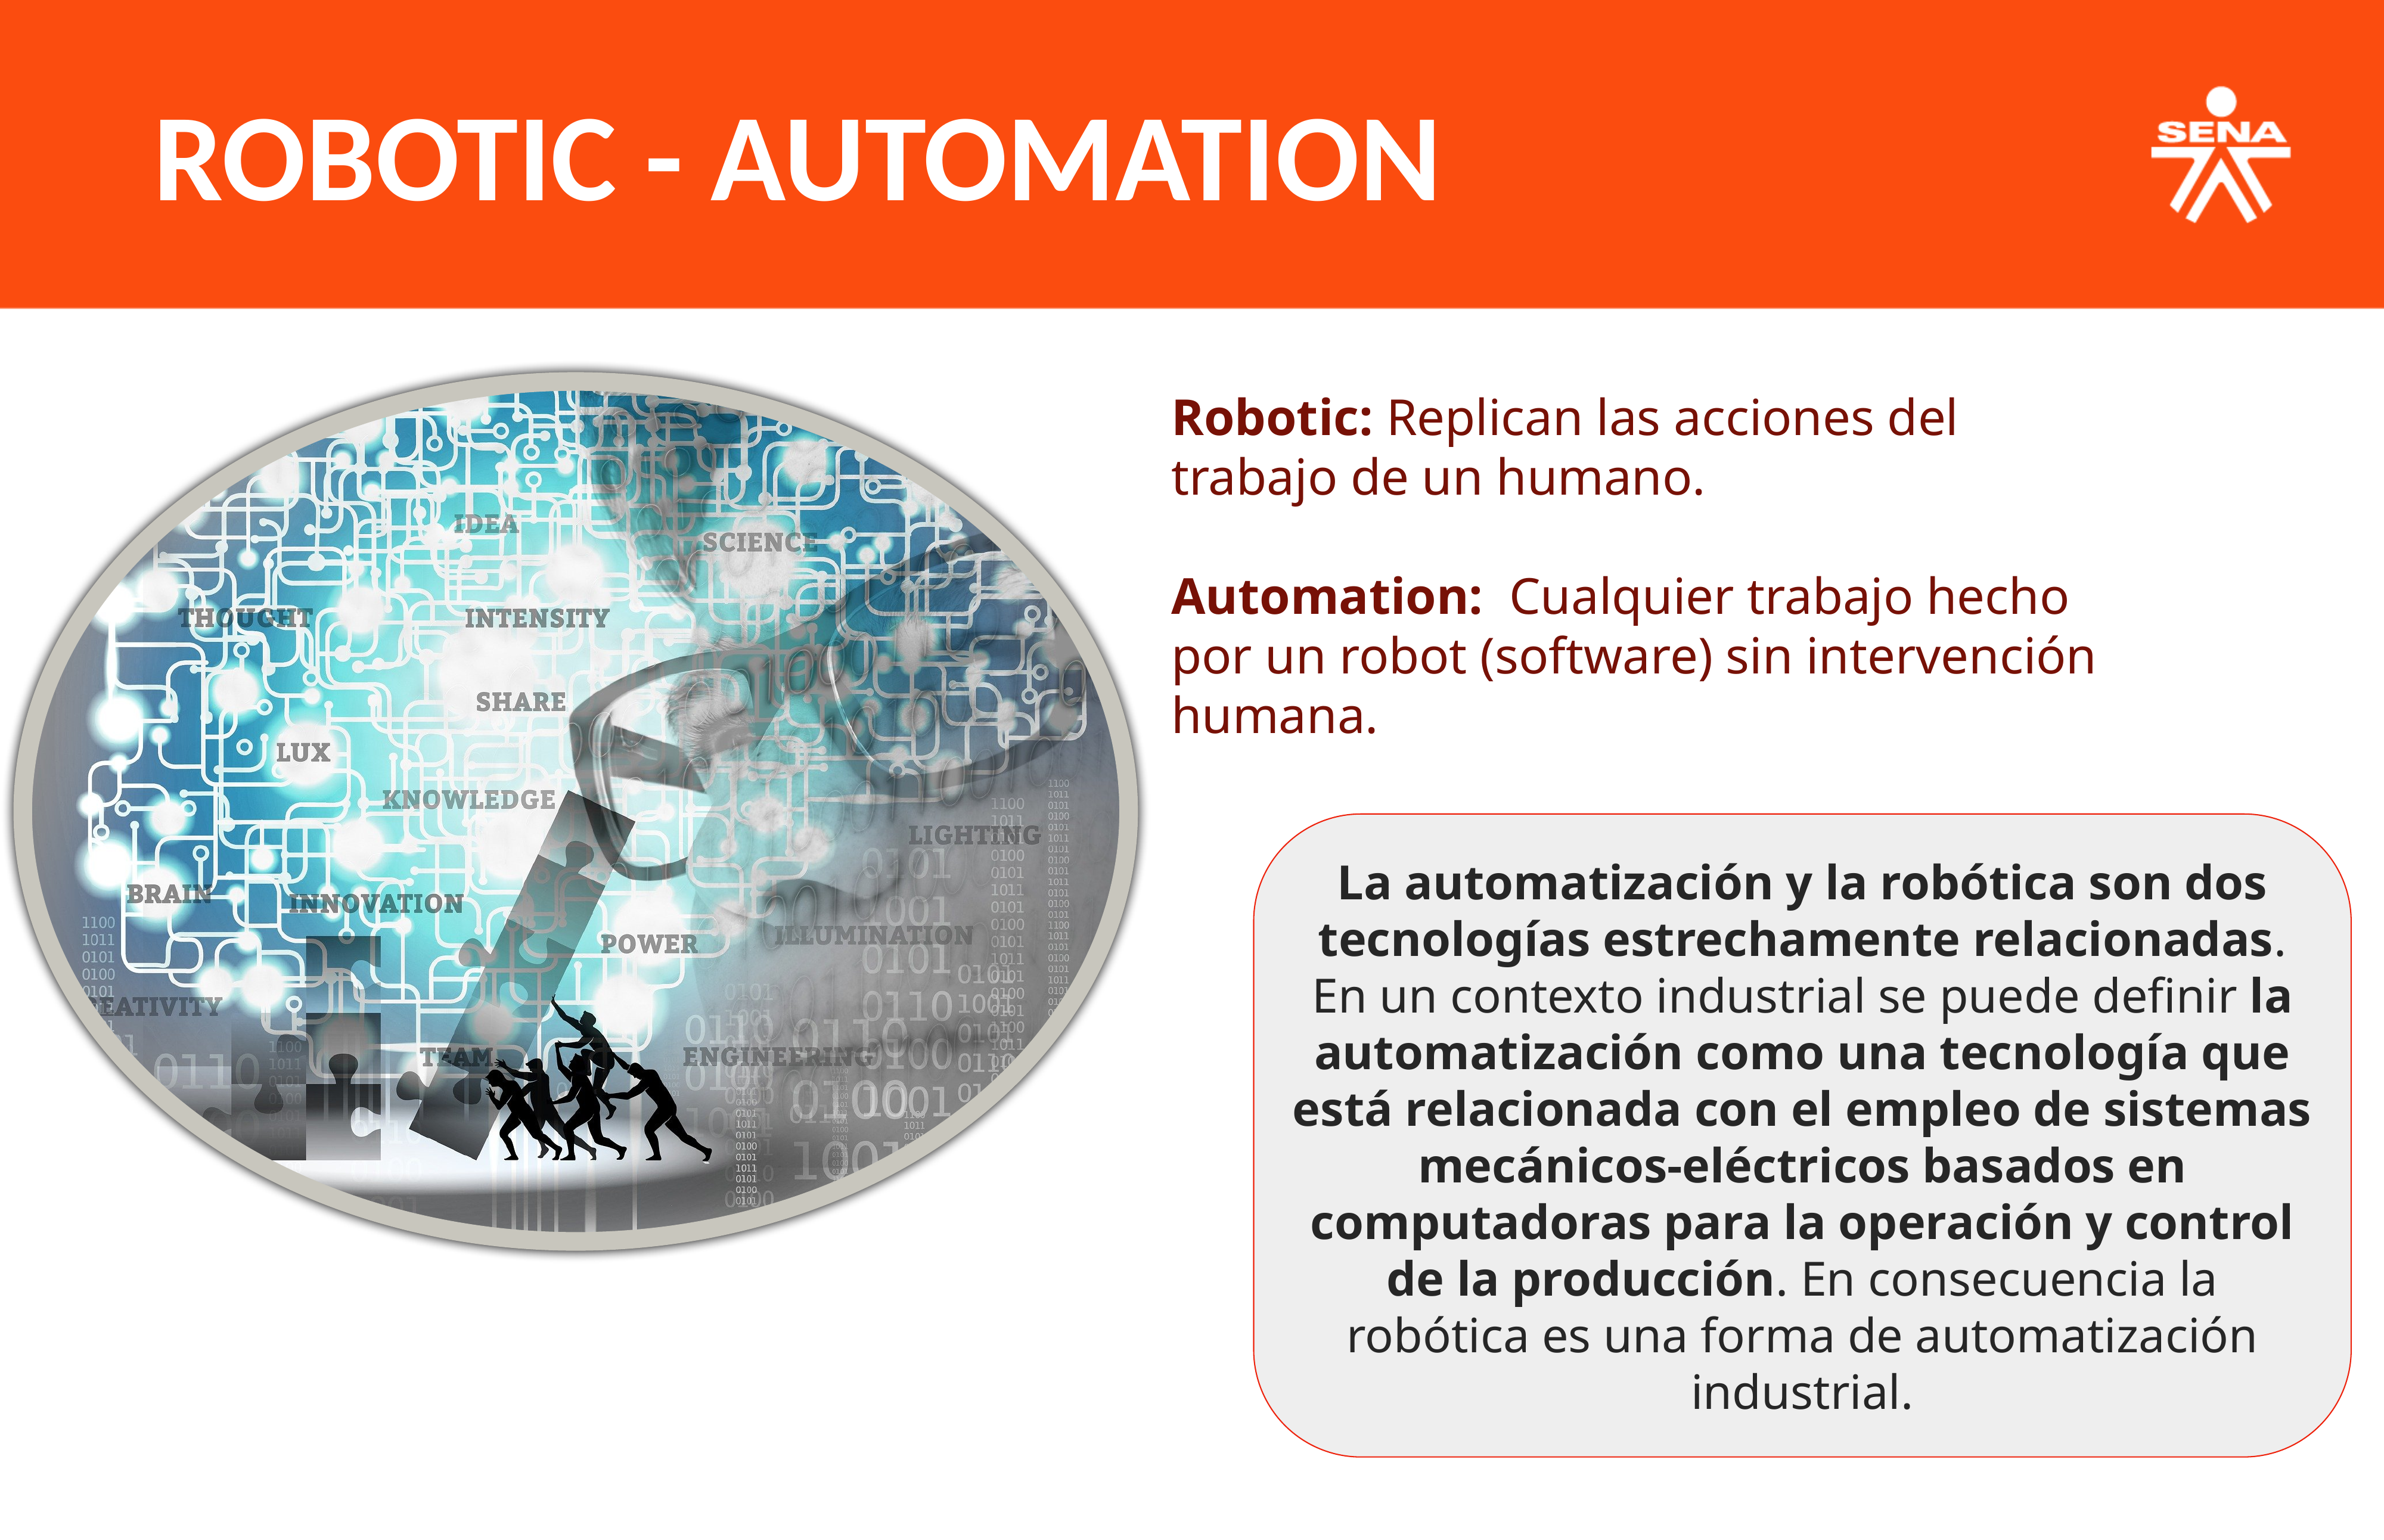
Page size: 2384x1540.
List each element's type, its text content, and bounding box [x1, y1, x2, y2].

text_box La automatización y la robótica son dos tecnologías estrechamente relacionadas. En un contexto industrial se puede definir la automatización como una tecnología que está relacionada con el empleo de sistemas mecánicos-eléctricos basados en computadoras para la operación y control de la producción. En consecuencia la robótica es una forma de automatización industrial. [1253, 814, 2351, 1457]
text_box ROBOTIC - AUTOMATION [23, 54, 1571, 231]
text_box Robotic: Replican las acciones del trabajo de un humano. Automation: Cualquier trabajo hecho por un robot (software) sin intervención humana. [1164, 378, 2135, 750]
picture [0, 0, 2384, 1540]
